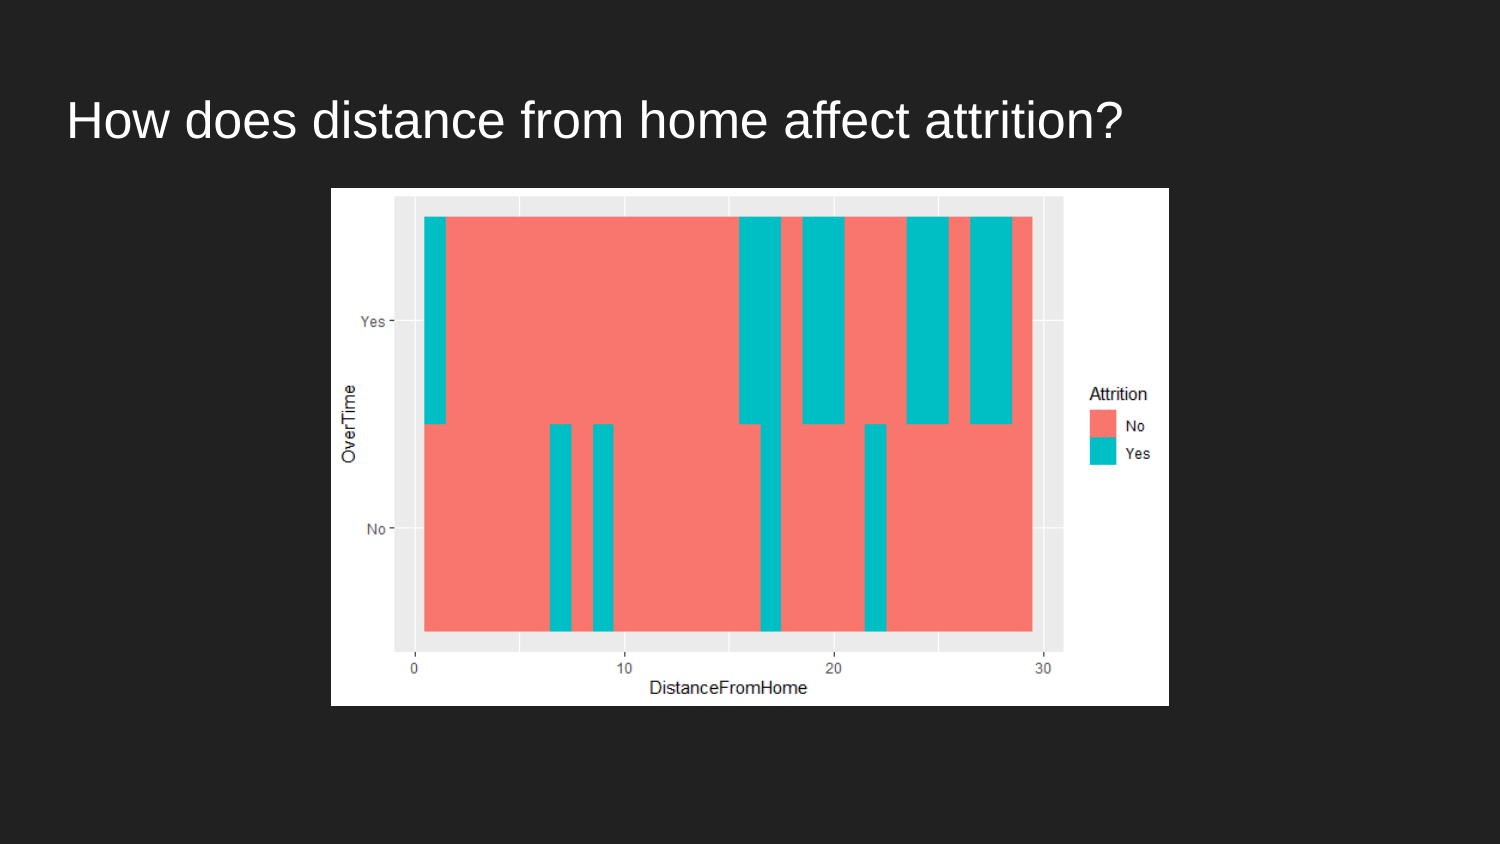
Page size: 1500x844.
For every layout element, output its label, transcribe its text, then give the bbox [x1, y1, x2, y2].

title How does distance from home affect attrition? [51, 72, 1449, 167]
picture [331, 187, 1169, 706]
